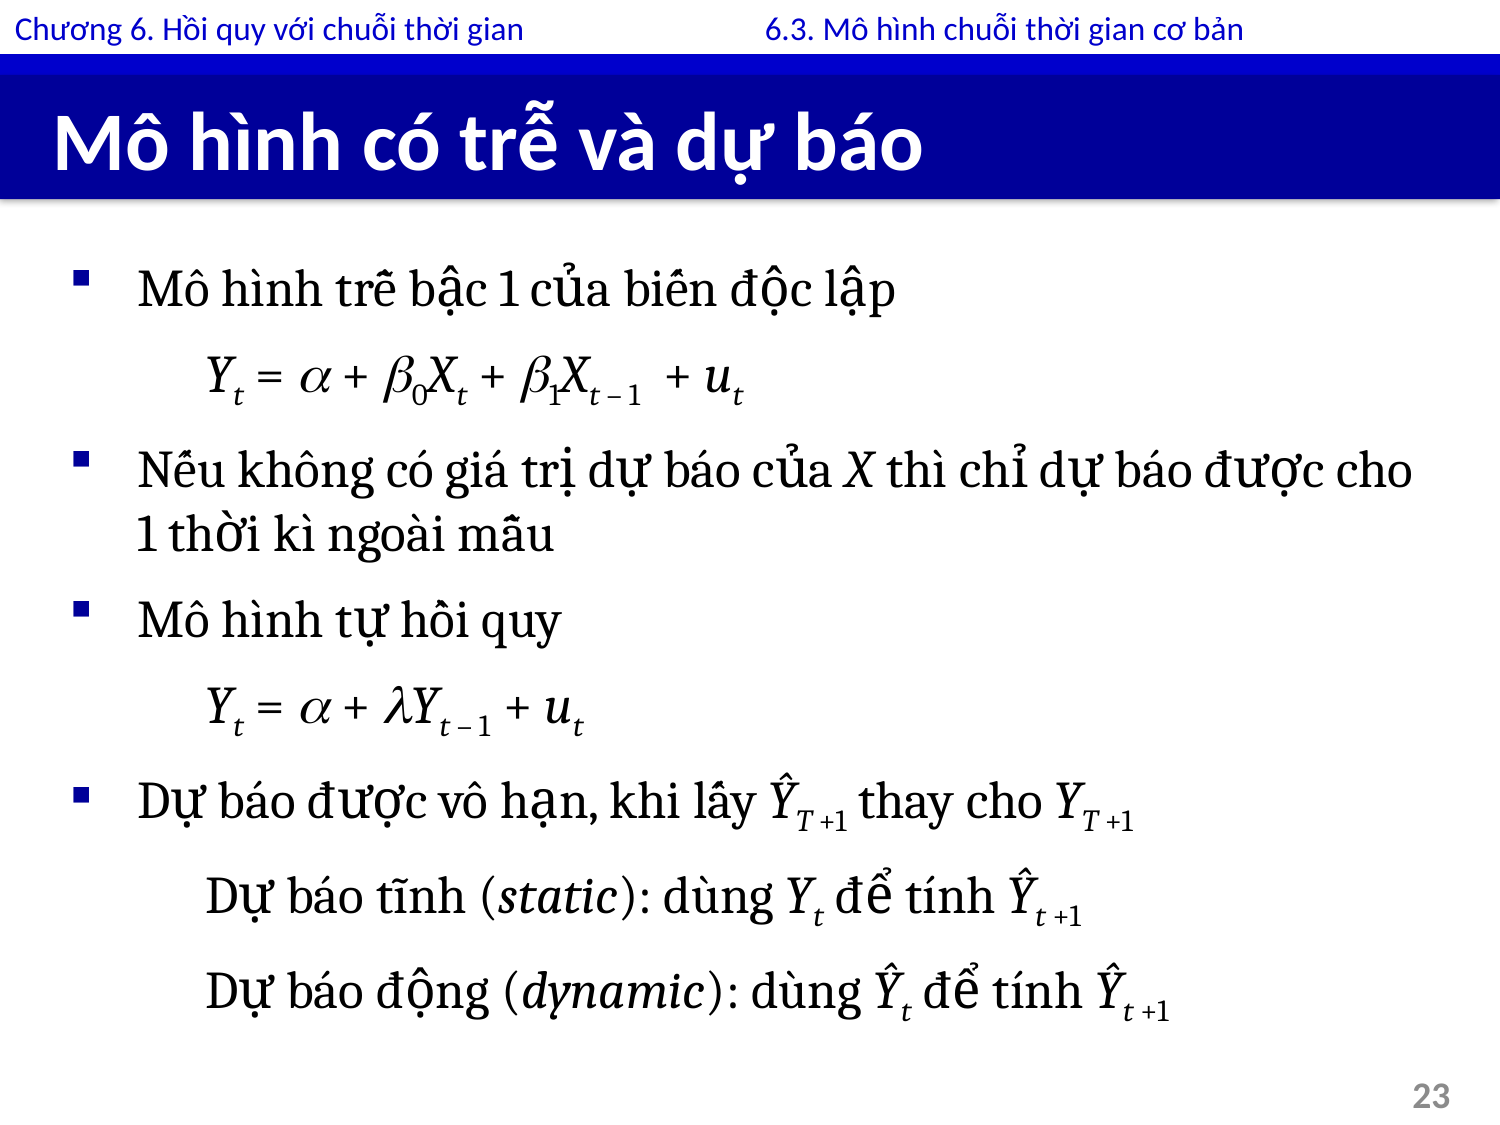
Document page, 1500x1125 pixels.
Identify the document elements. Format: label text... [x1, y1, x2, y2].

list Mô hình trễ bậc 1 của biến độc lập Yt =  + 0Xt + 1Xt – 1 + ut Nếu không có giá trị dự báo của X thì chỉ dự báo được cho 1 thời kì ngoài mẫu Mô hình tự hồi quy Yt =  + Yt – 1 + ut Dự báo được vô hạn, khi lấy ŶT +1 thay cho YT +1 Dự báo tĩnh (static): dùng Yt để tính Ŷt +1 Dự báo động (dynamic): dùng Ŷt để tính Ŷt +1 [54, 245, 1455, 1044]
title Mô hình có trễ và dự báo [0, 74, 1500, 200]
slide_number 23 [1340, 1063, 1466, 1124]
text_box Chương 6. Hồi quy với chuỗi thời gian 6.3. Mô hình chuỗi thời gian cơ bản [0, 0, 1500, 55]
